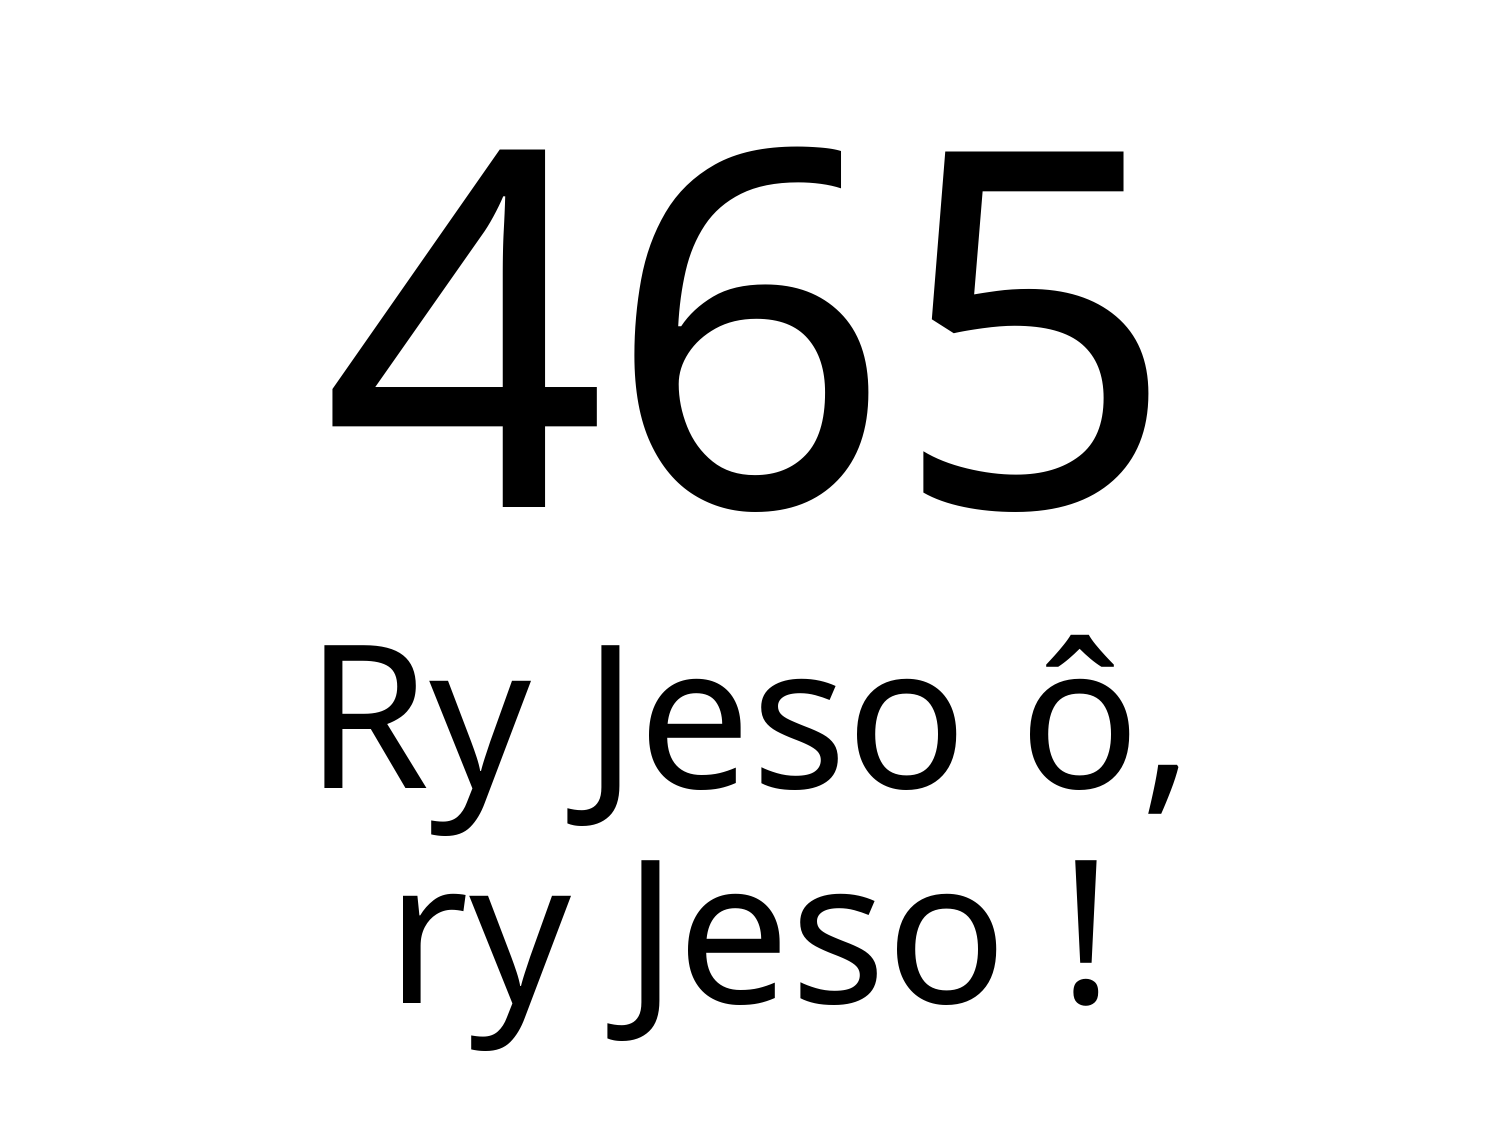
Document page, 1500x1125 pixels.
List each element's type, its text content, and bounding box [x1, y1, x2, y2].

title 465 Ry Jeso ô, ry Jeso ! [0, 453, 1500, 672]
